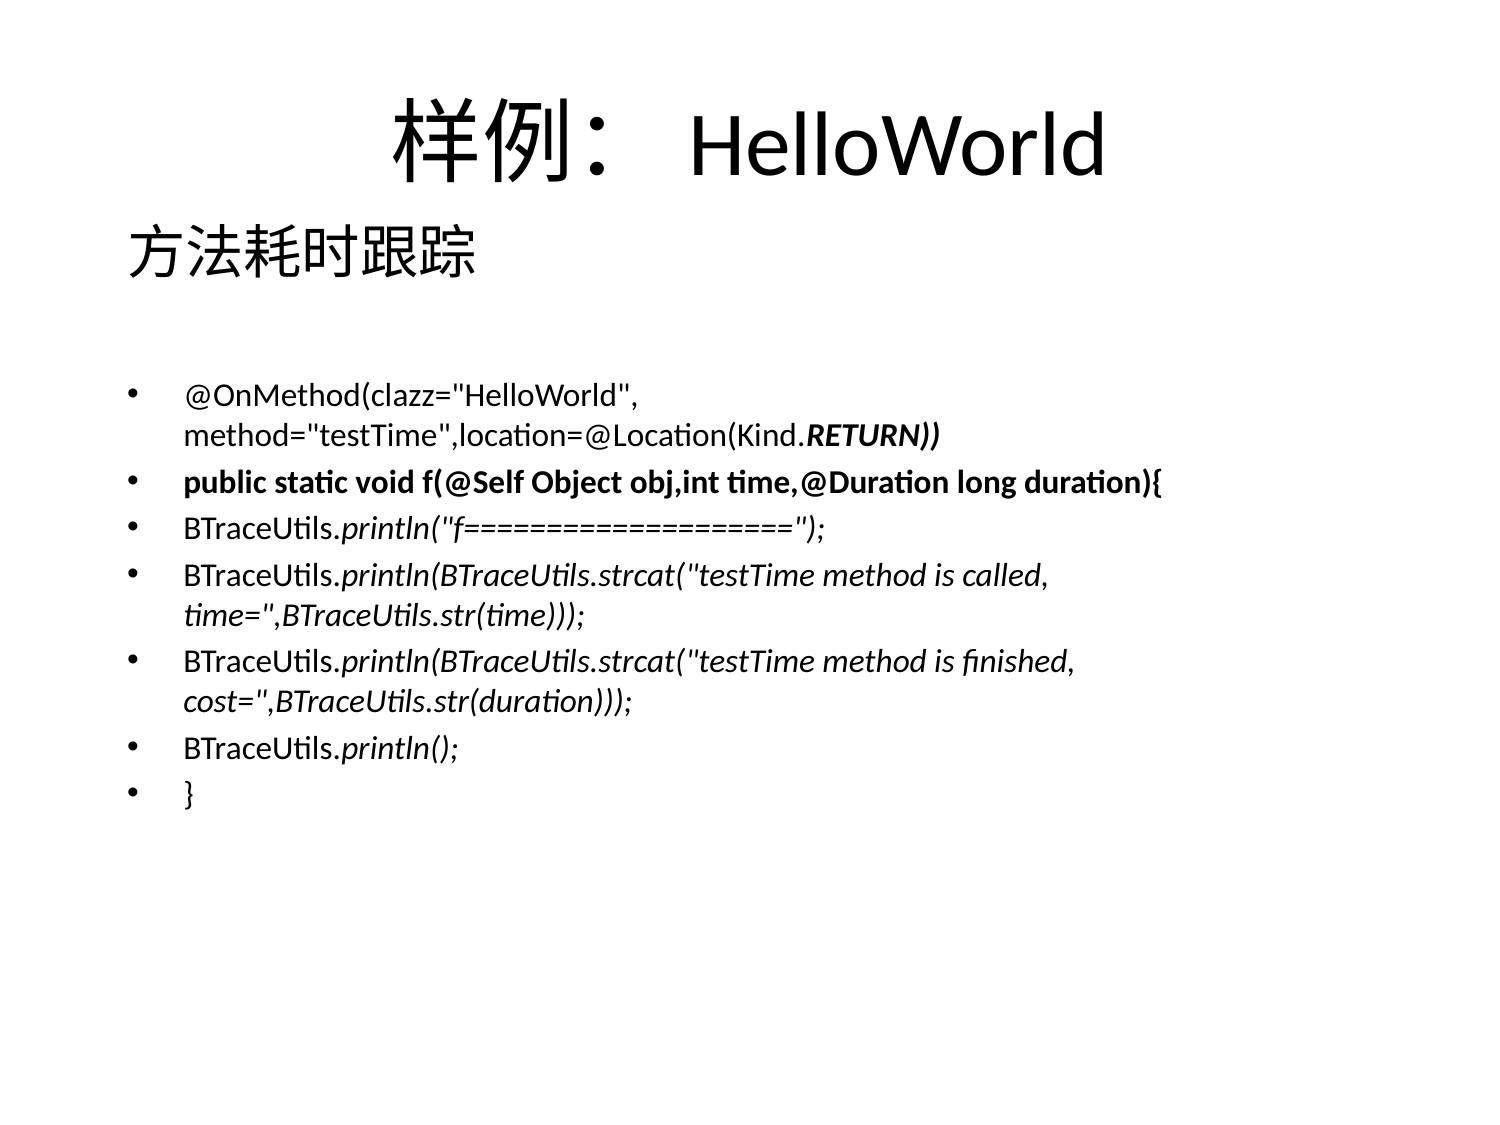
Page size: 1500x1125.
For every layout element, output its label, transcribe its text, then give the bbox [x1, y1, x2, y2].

text_box 方法耗时跟踪 @OnMethod(clazz="HelloWorld", method="testTime",location=@Location(Kind.RETURN)) public static void f(@Self Object obj,int time,@Duration long duration){ BTraceUtils.println("f===================="); BTraceUtils.println(BTraceUtils.strcat("testTime method is called, time=",BTraceUtils.str(time))); BTraceUtils.println(BTraceUtils.strcat("testTime method is finished, cost=",BTraceUtils.str(duration))); BTraceUtils.println(); } [112, 208, 1353, 1071]
title 样例：HelloWorld [75, 45, 1425, 233]
